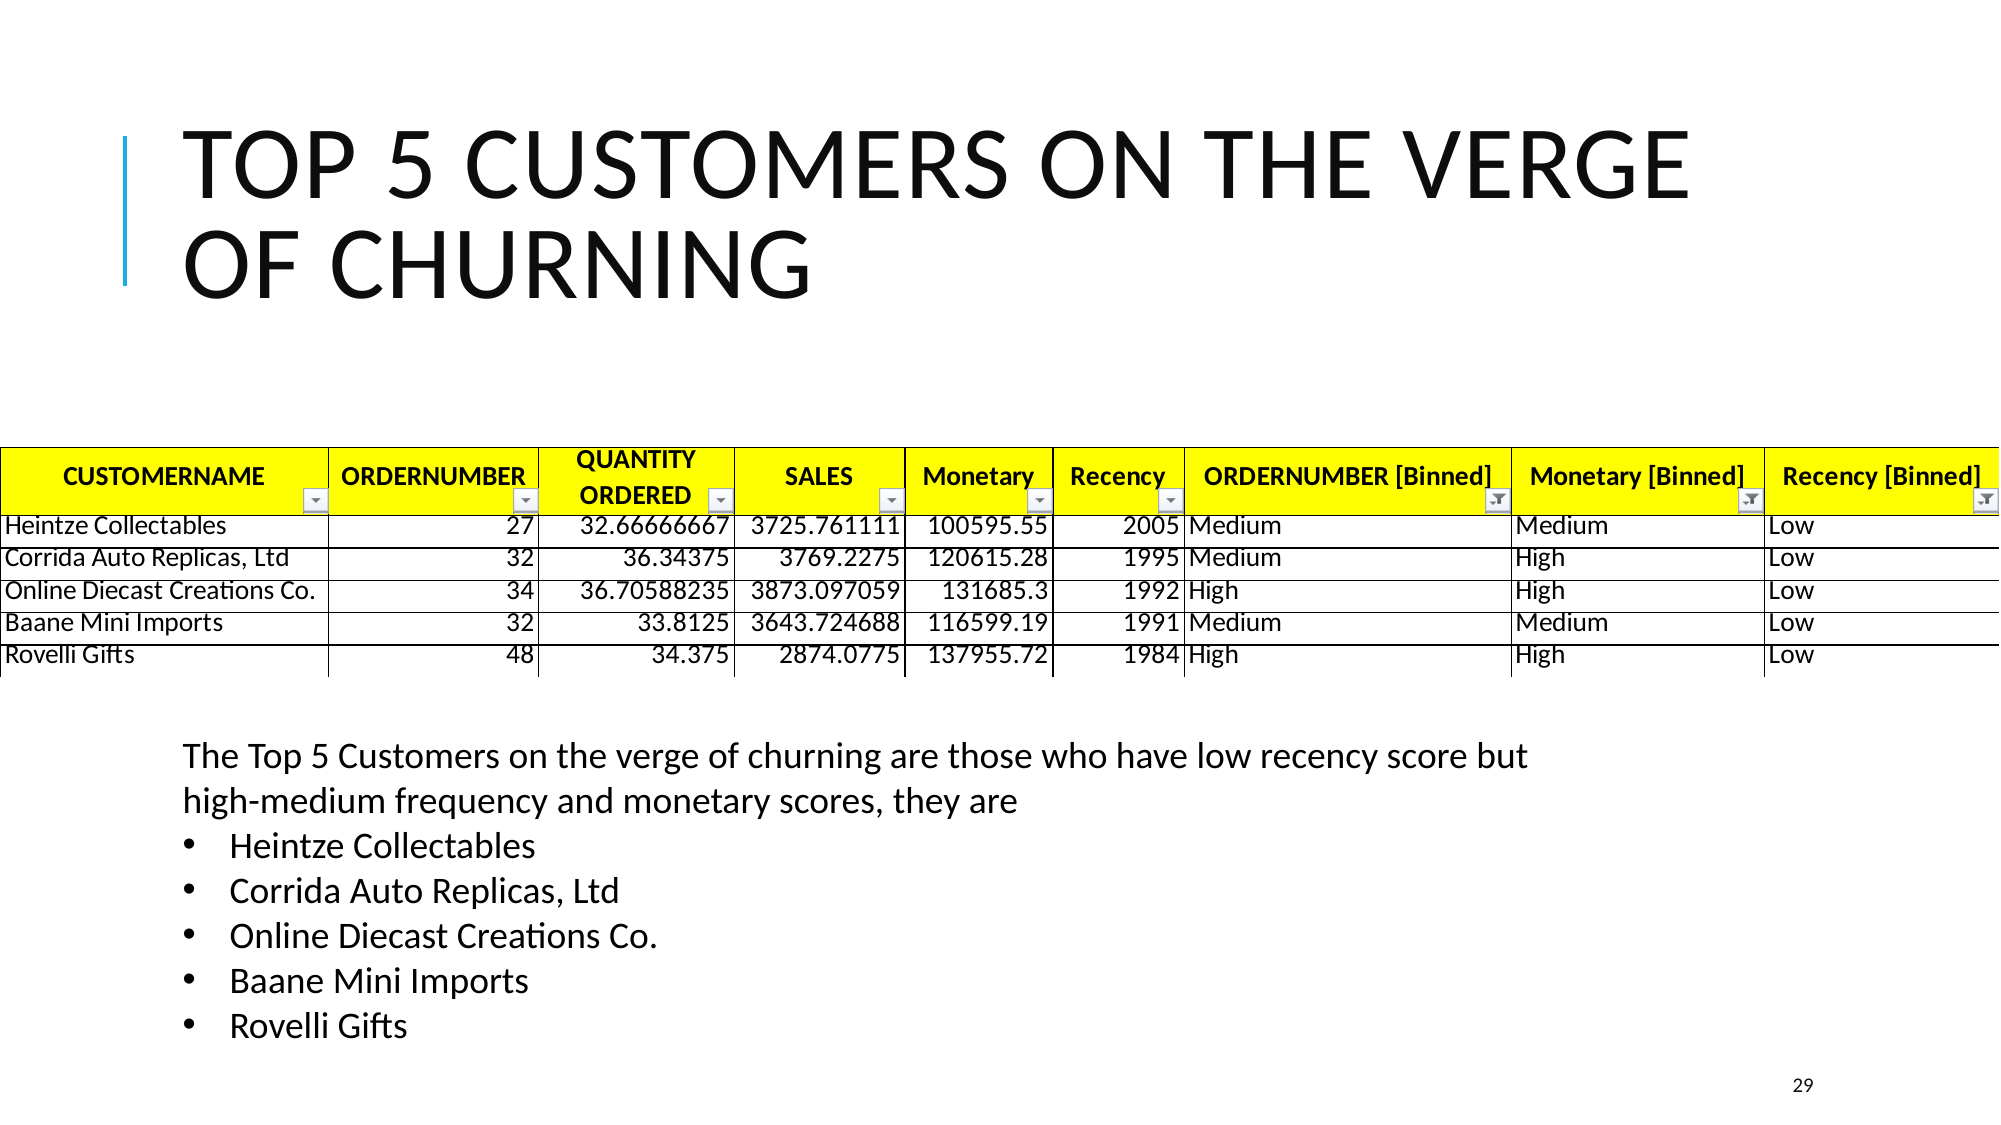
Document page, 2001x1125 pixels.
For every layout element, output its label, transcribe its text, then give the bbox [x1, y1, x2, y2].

title Top 5 customers on the verge of churning [168, 96, 1763, 342]
picture [0, 446, 2000, 679]
slide_number 29 [1777, 1061, 1938, 1107]
text_box The Top 5 Customers on the verge of churning are those who have low recency score but high-medium frequency and monetary scores, they are Heintze Collectables Corrida Auto Replicas, Ltd Online Diecast Creations Co. Baane Mini Imports Rovelli Gifts [167, 723, 1593, 1054]
